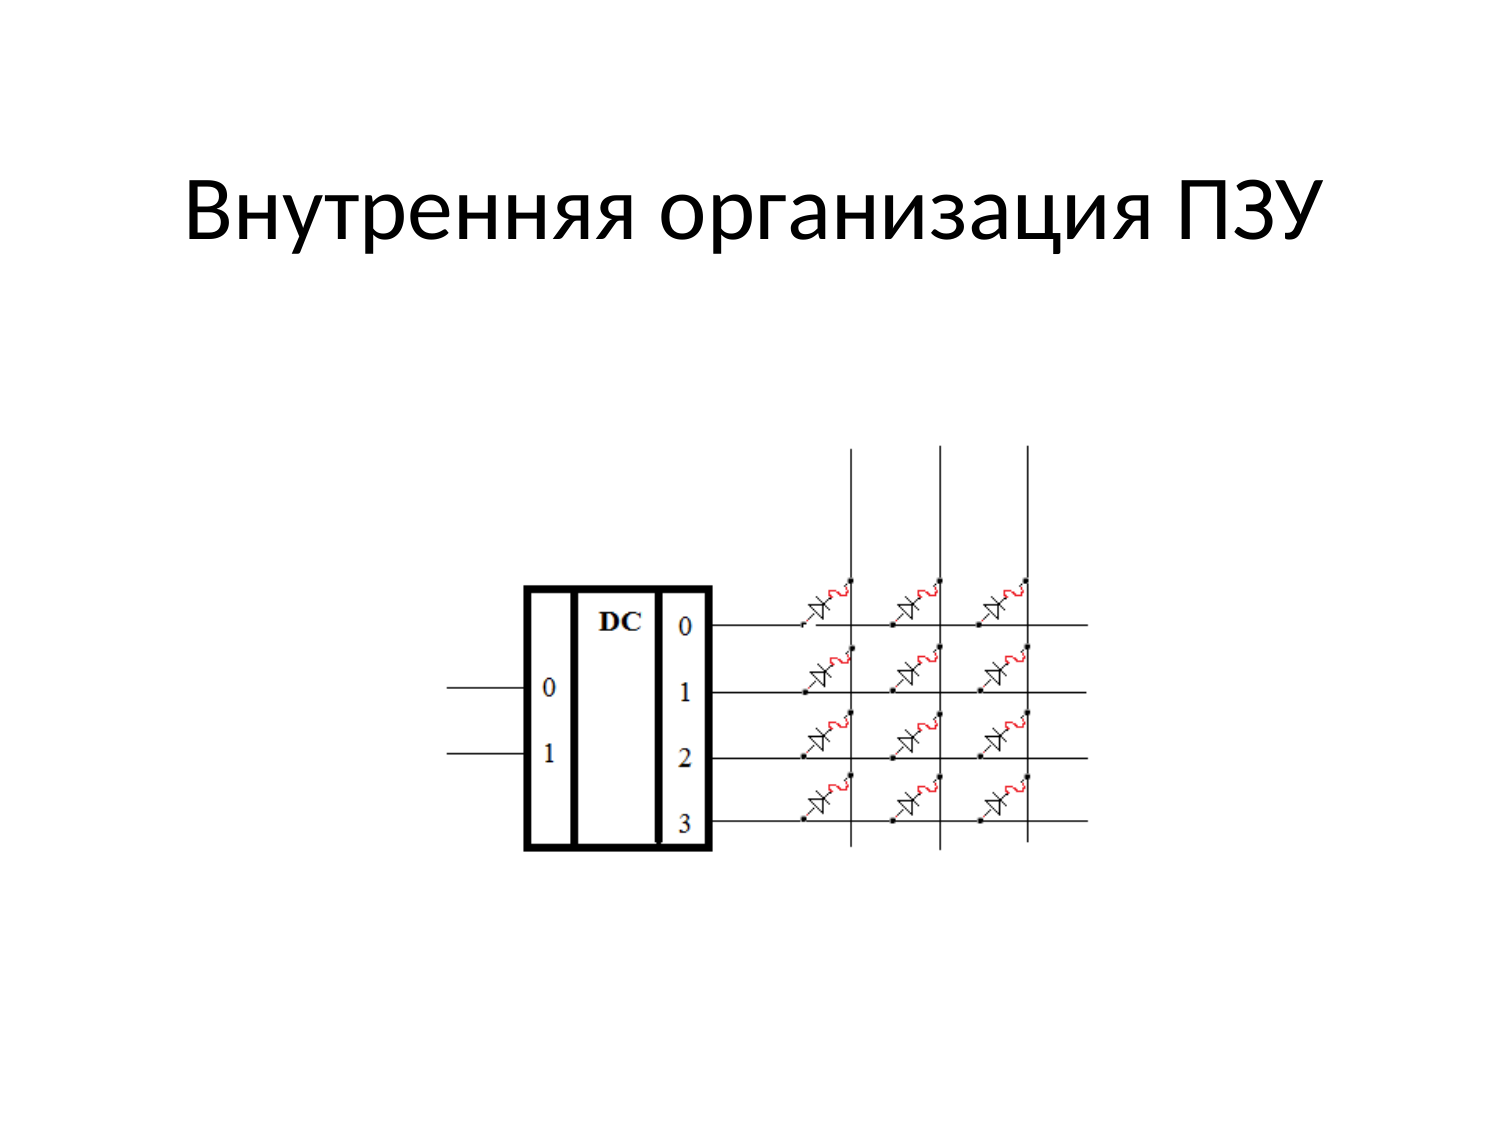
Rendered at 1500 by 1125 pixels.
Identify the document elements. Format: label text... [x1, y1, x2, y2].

picture [433, 421, 1108, 877]
title Внутренняя организация ПЗУ [117, 82, 1393, 324]
